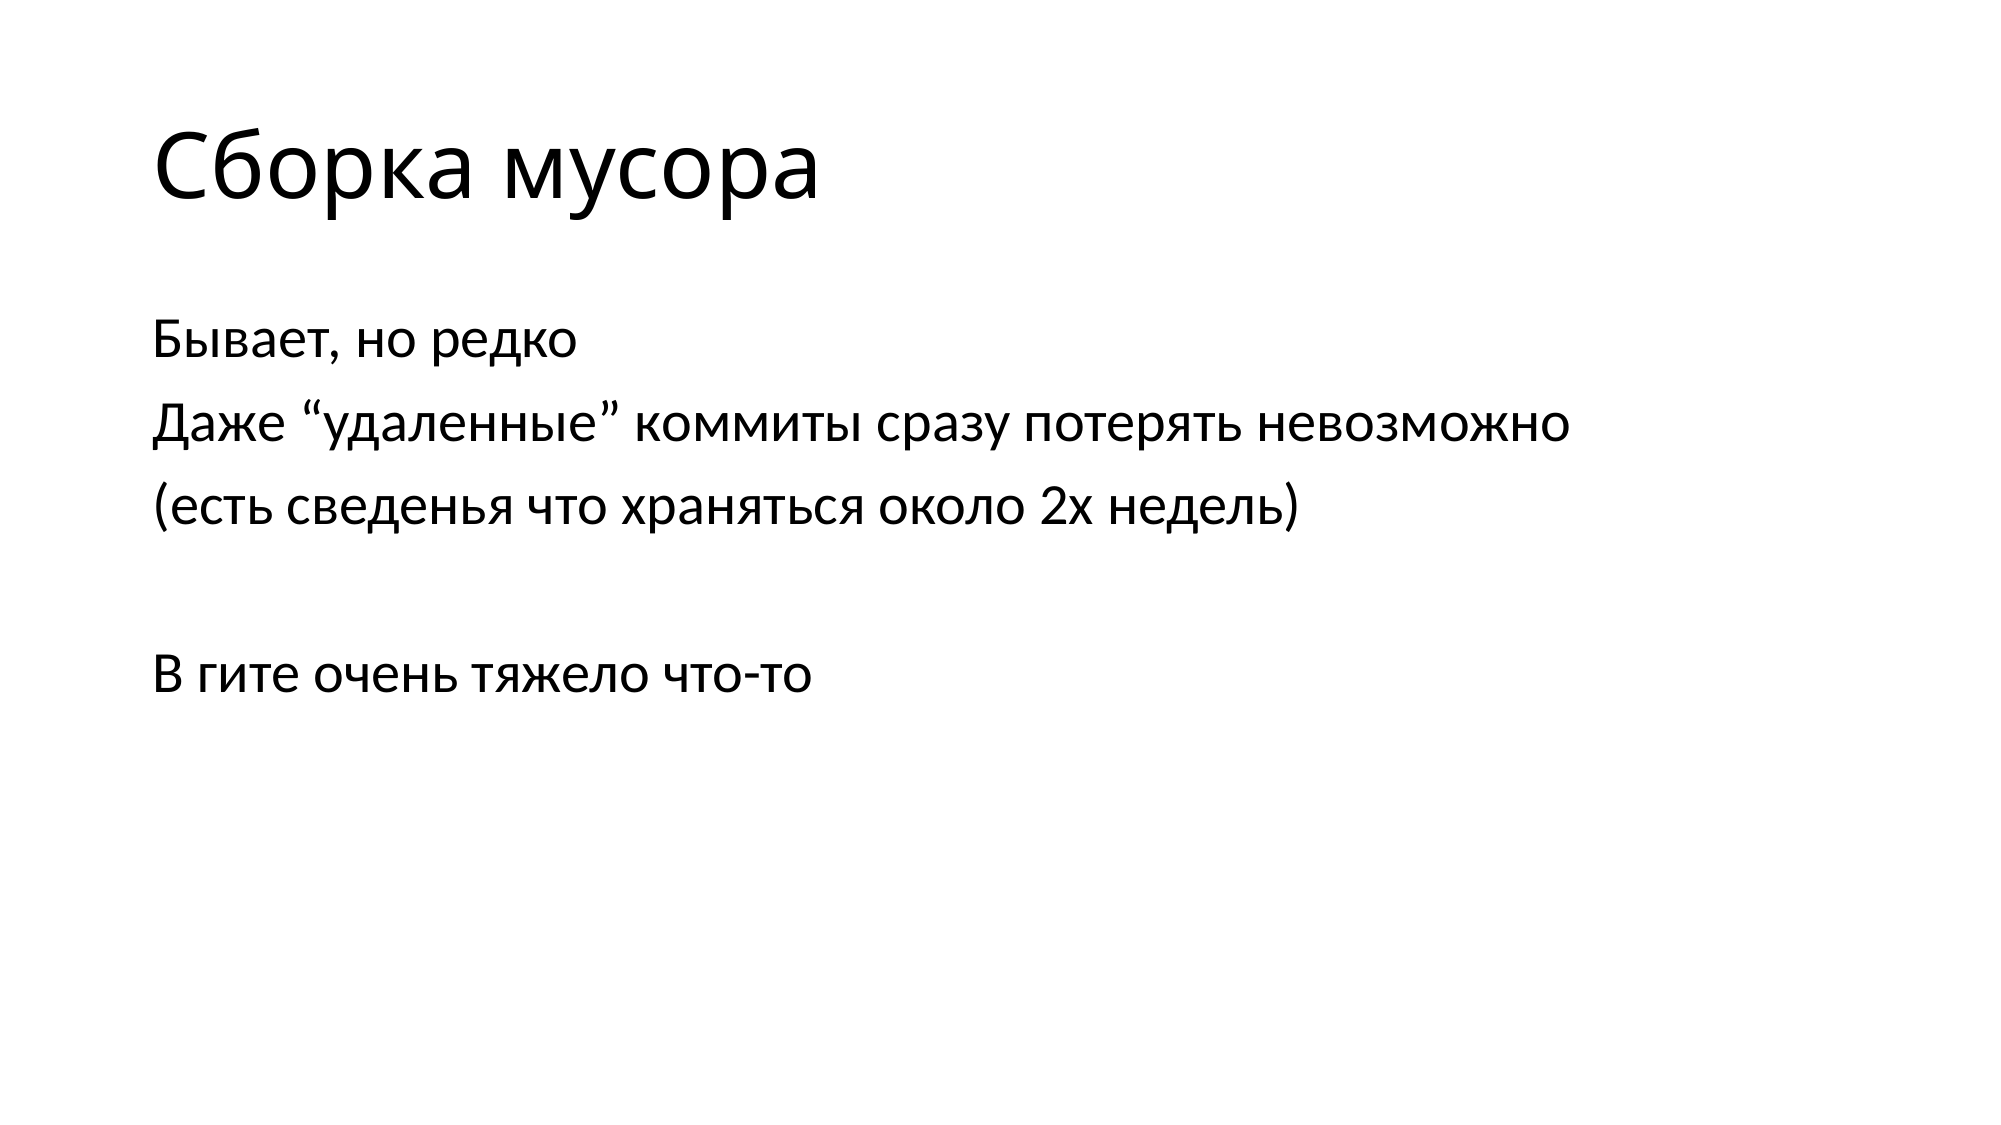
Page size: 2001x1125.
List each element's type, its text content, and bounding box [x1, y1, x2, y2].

title Сборка мусора [137, 59, 1863, 278]
list Бывает, но редко Даже “удаленные” коммиты сразу потерять невозможно (есть сведенья что храняться около 2х недель) В гите очень тяжело что-то [137, 299, 1863, 1014]
